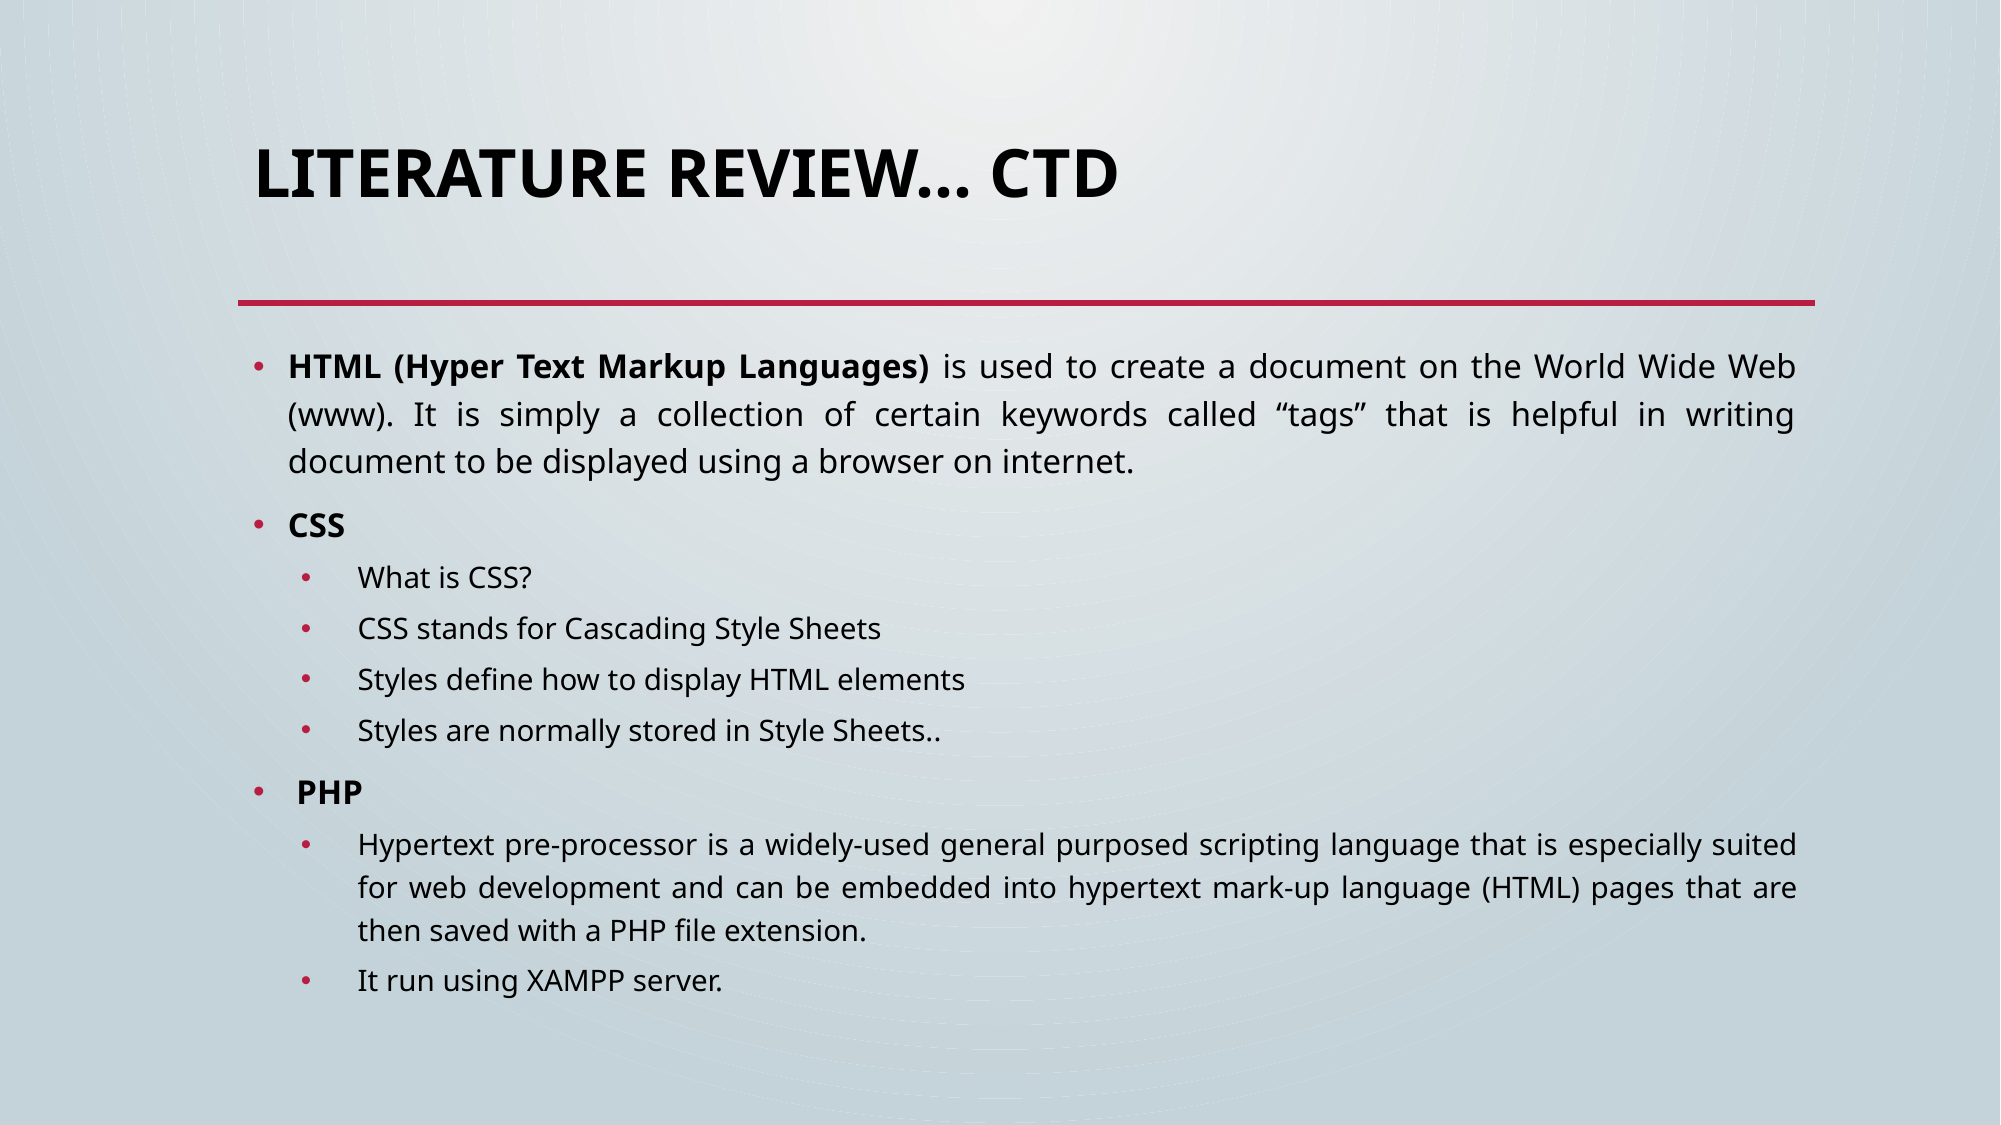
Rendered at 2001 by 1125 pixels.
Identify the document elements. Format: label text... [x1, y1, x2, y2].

title Literature review… ctd [238, 131, 1814, 305]
list HTML (Hyper Text Markup Languages) is used to create a document on the World Wide Web (www). It is simply a collection of certain keywords called “tags” that is helpful in writing document to be displayed using a browser on internet. CSS What is CSS? CSS stands for Cascading Style Sheets Styles define how to display HTML elements Styles are normally stored in Style Sheets.. PHP Hypertext pre-processor is a widely-used general purposed scripting language that is especially suited for web development and can be embedded into hypertext mark-up language (HTML) pages that are then saved with a PHP file extension. It run using XAMPP server. [238, 330, 1814, 1012]
